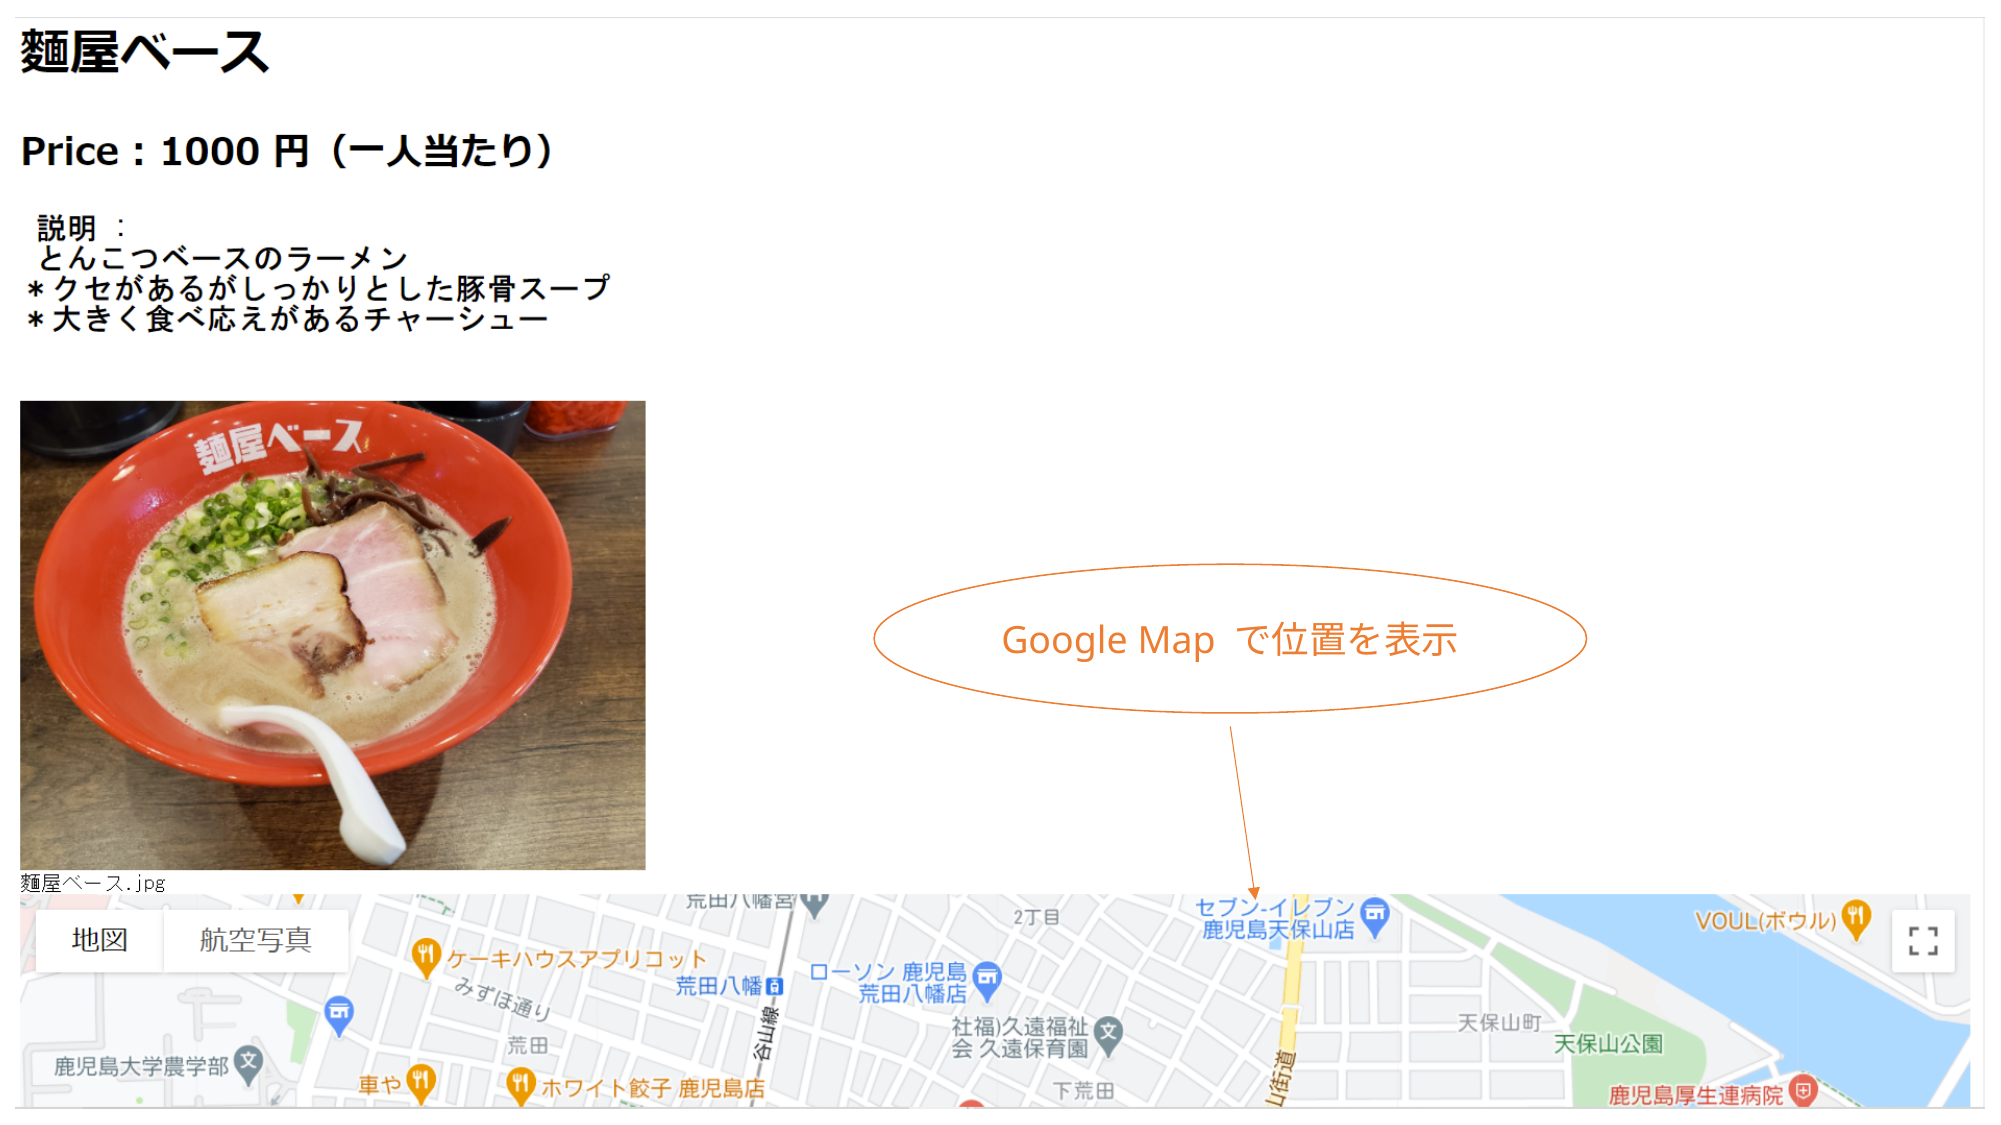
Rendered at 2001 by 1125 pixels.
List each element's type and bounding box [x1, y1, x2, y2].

text_box [1230, 726, 1256, 900]
picture [15, 16, 1985, 1109]
